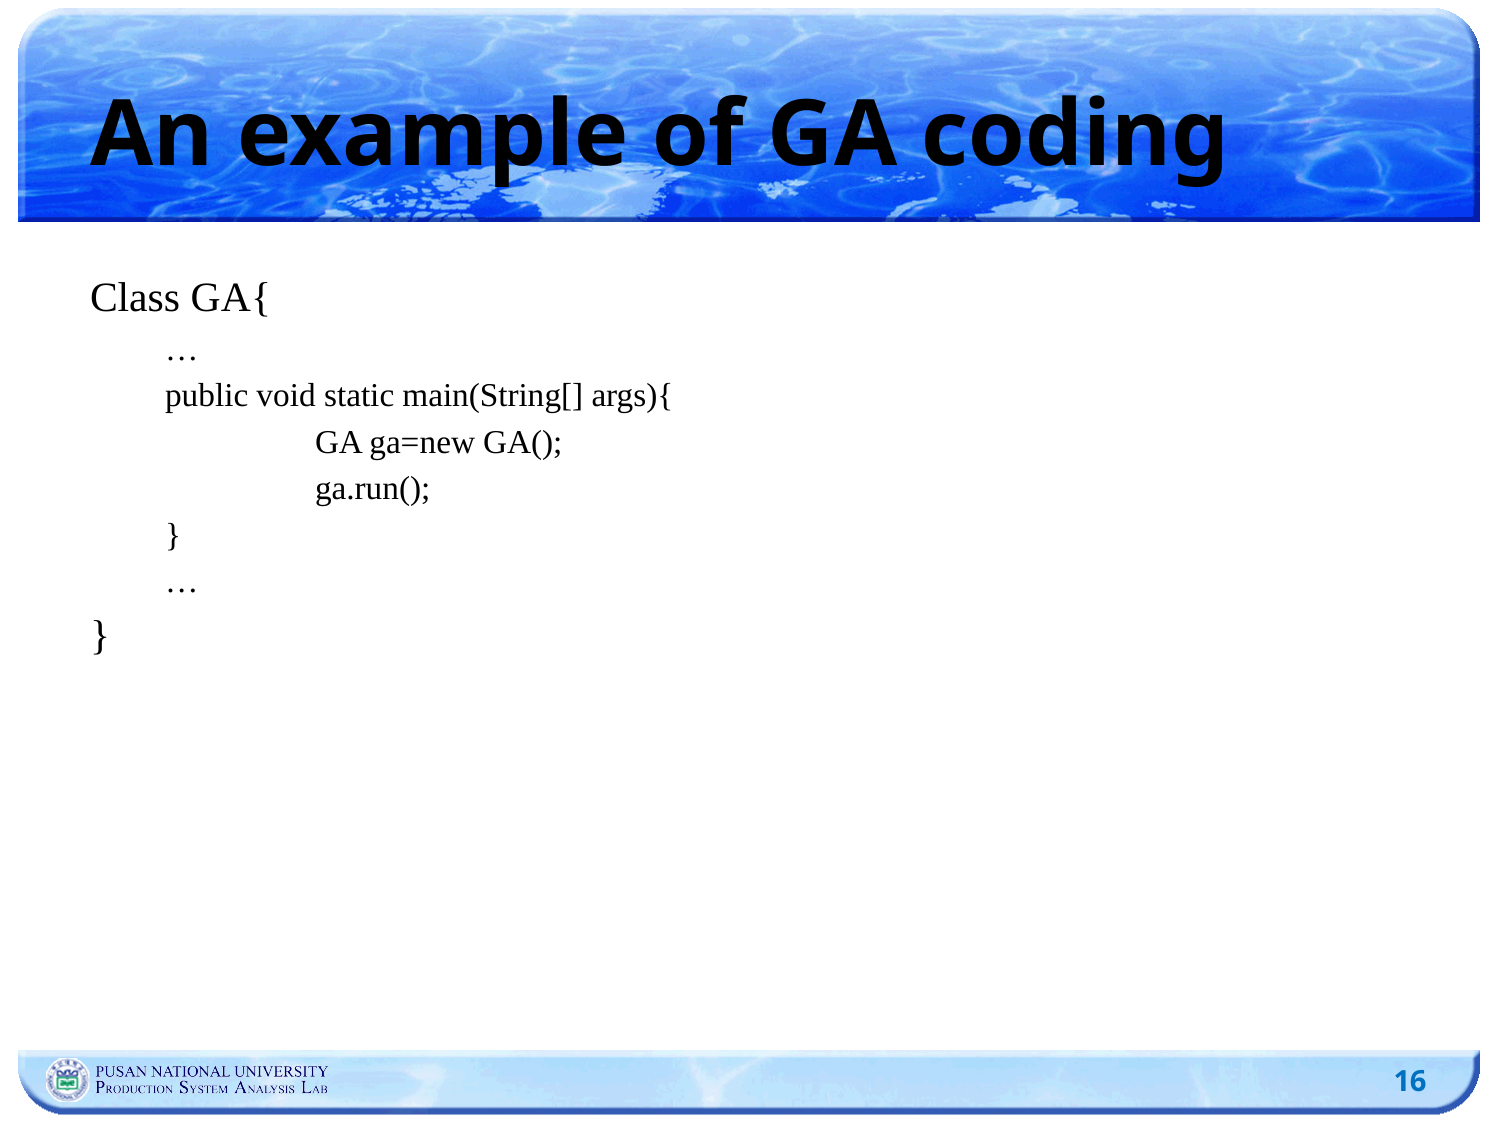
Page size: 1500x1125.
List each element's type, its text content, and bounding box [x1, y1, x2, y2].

slide_number 16 [1091, 1054, 1442, 1115]
picture [0, 0, 1500, 222]
picture [0, 1050, 1500, 1125]
list Class GA{ … public void static main(String[] args){ GA ga=new GA(); ga.run(); } … } [75, 262, 1425, 1094]
title An example of GA coding [75, 35, 1425, 223]
